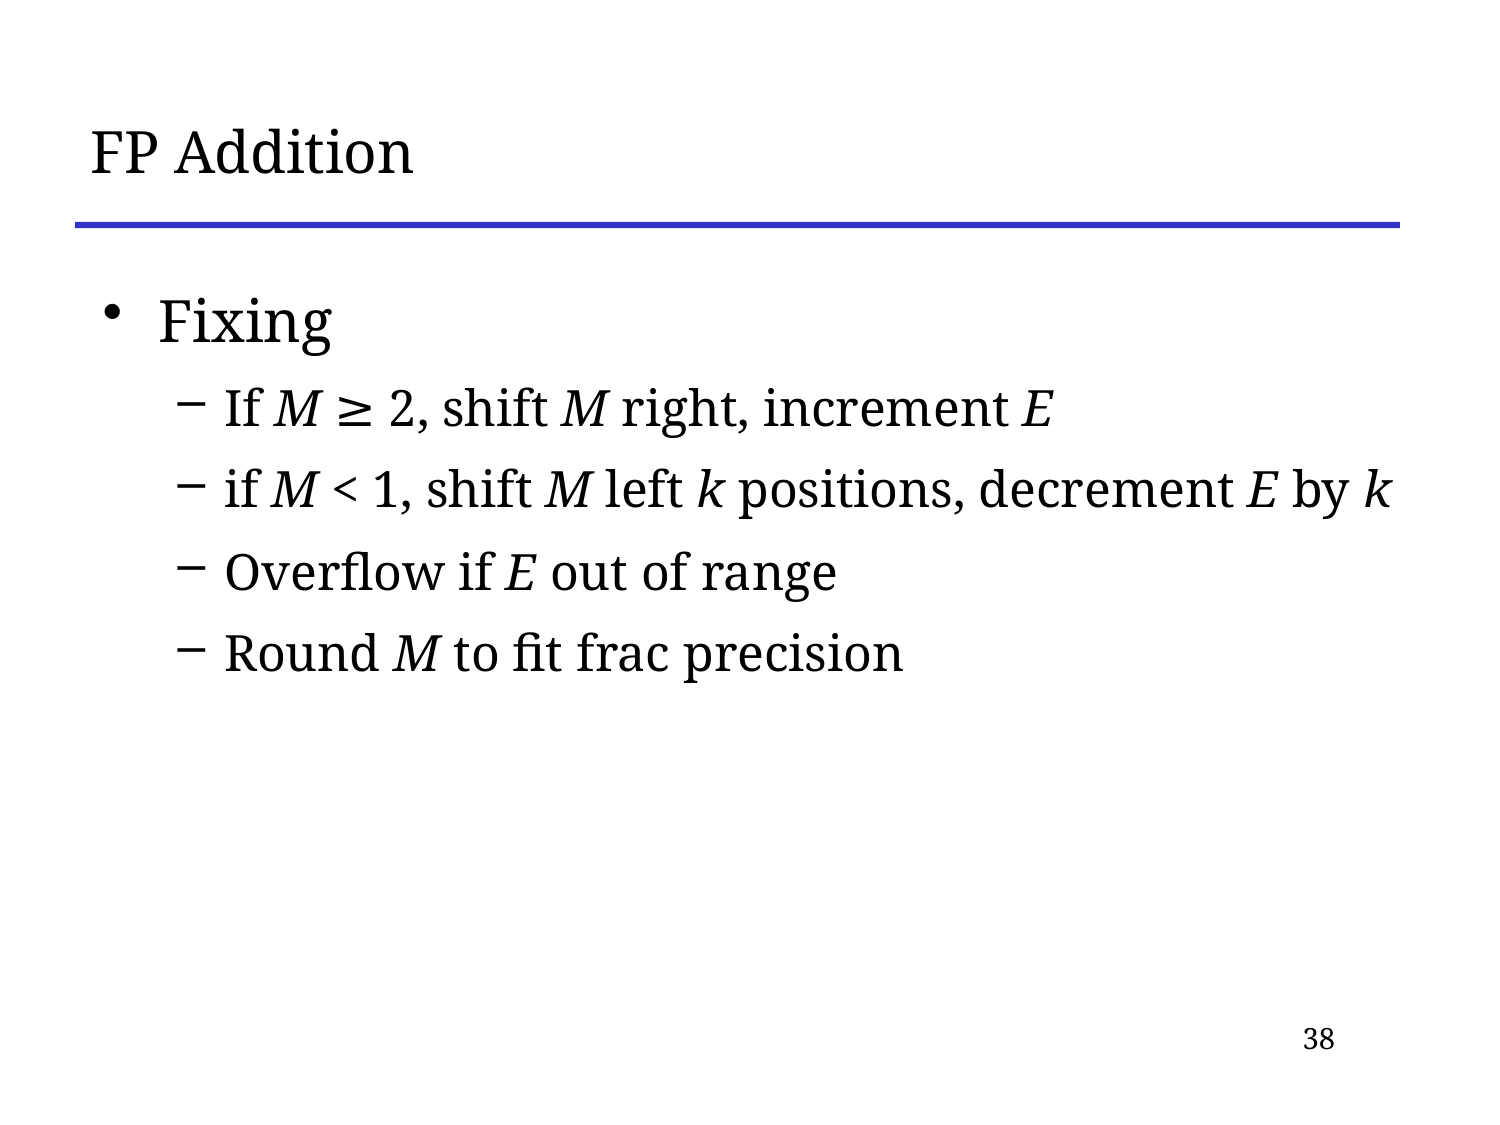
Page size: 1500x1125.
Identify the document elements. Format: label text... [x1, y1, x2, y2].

list Fixing If M ≥ 2, shift M right, increment E if M < 1, shift M left k positions, decrement E by k Overflow if E out of range Round M to fit frac precision [87, 262, 1450, 988]
slide_number 38 [1137, 1012, 1351, 1088]
title FP Addition [75, 75, 1400, 225]
